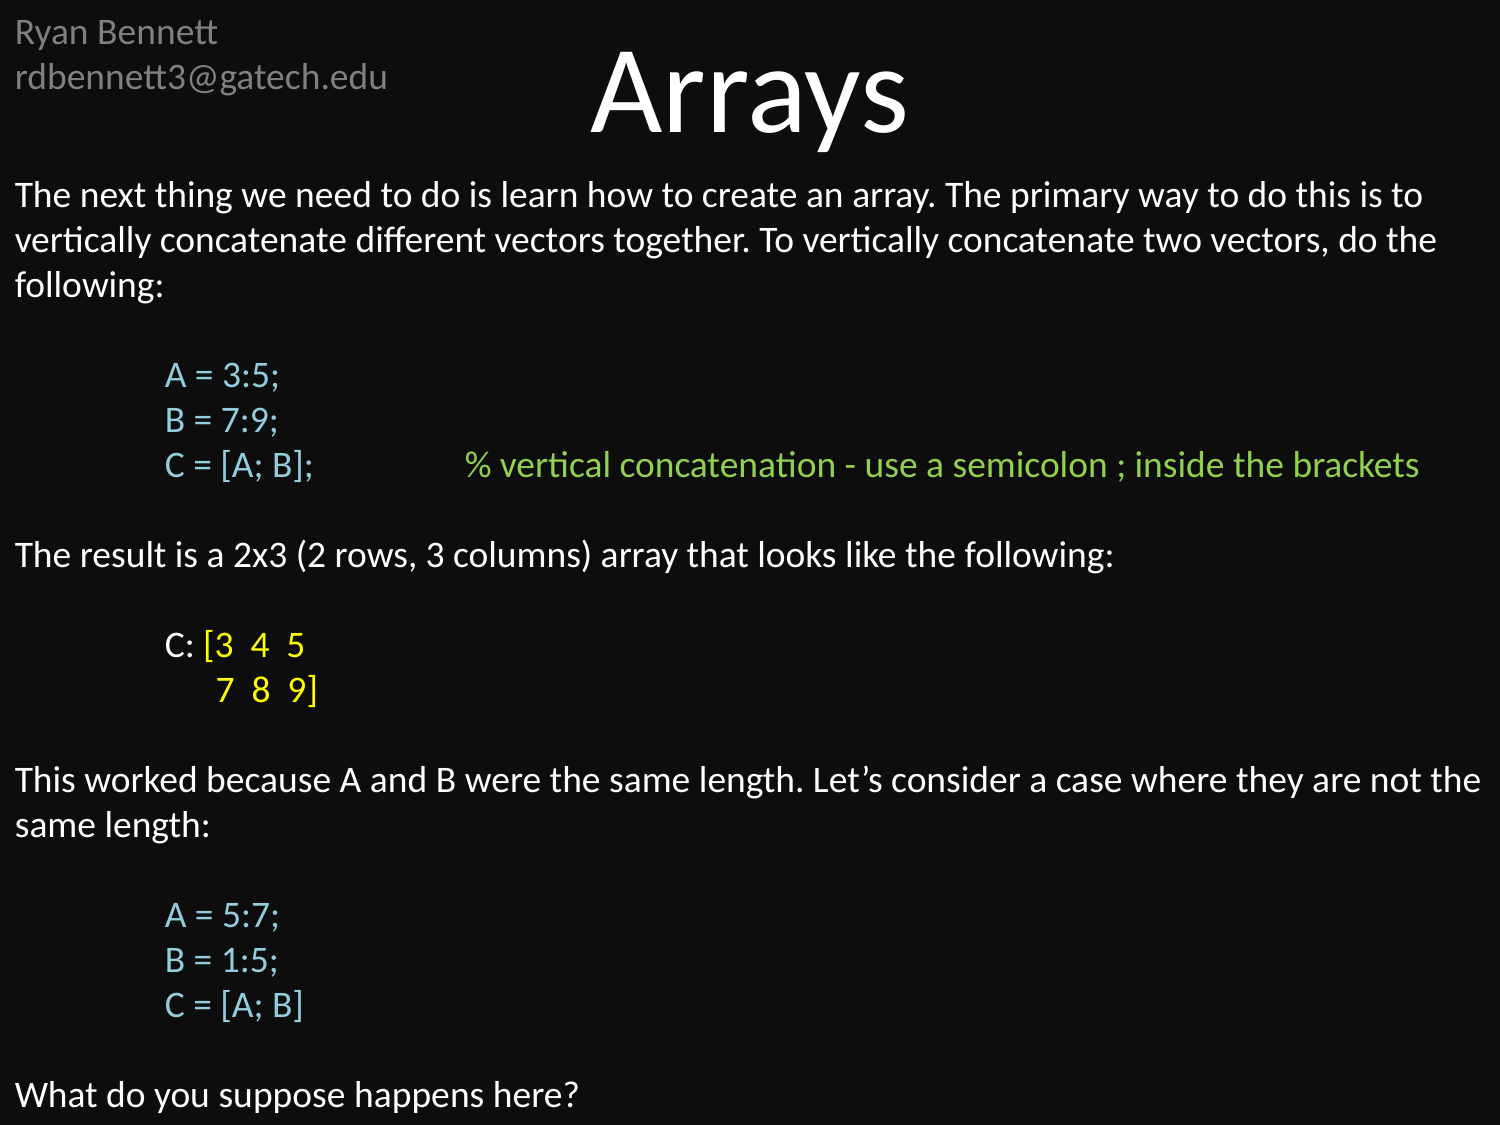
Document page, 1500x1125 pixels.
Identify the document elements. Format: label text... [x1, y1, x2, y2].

text_box The next thing we need to do is learn how to create an array. The primary way to do this is to vertically concatenate different vectors together. To vertically concatenate two vectors, do the following: A = 3:5; B = 7:9; C = [A; B]; % vertical concatenation - use a semicolon ; inside the brackets The result is a 2x3 (2 rows, 3 columns) array that looks like the following: C: [3 4 5 7 8 9] This worked because A and B were the same length. Let’s consider a case where they are not the same length: A = 5:7; B = 1:5; C = [A; B] What do you suppose happens here? [0, 162, 1500, 1123]
text_box Arrays [0, 0, 1500, 162]
